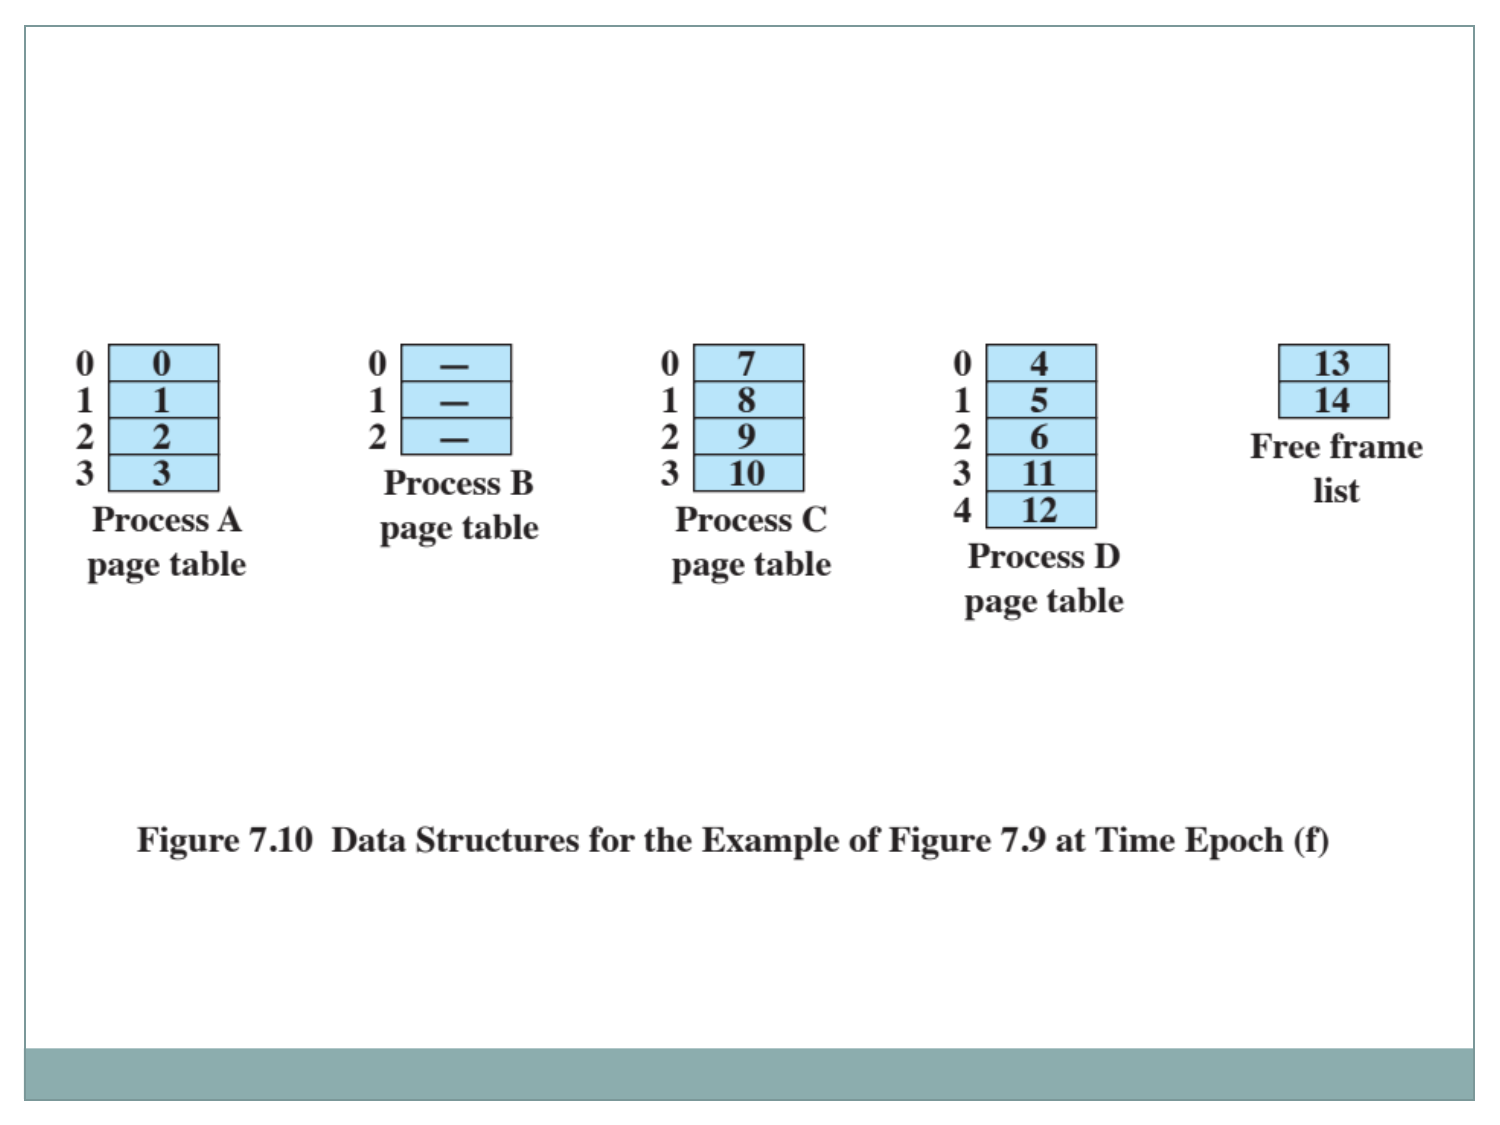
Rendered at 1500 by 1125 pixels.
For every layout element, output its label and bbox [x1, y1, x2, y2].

picture [49, 287, 1438, 916]
